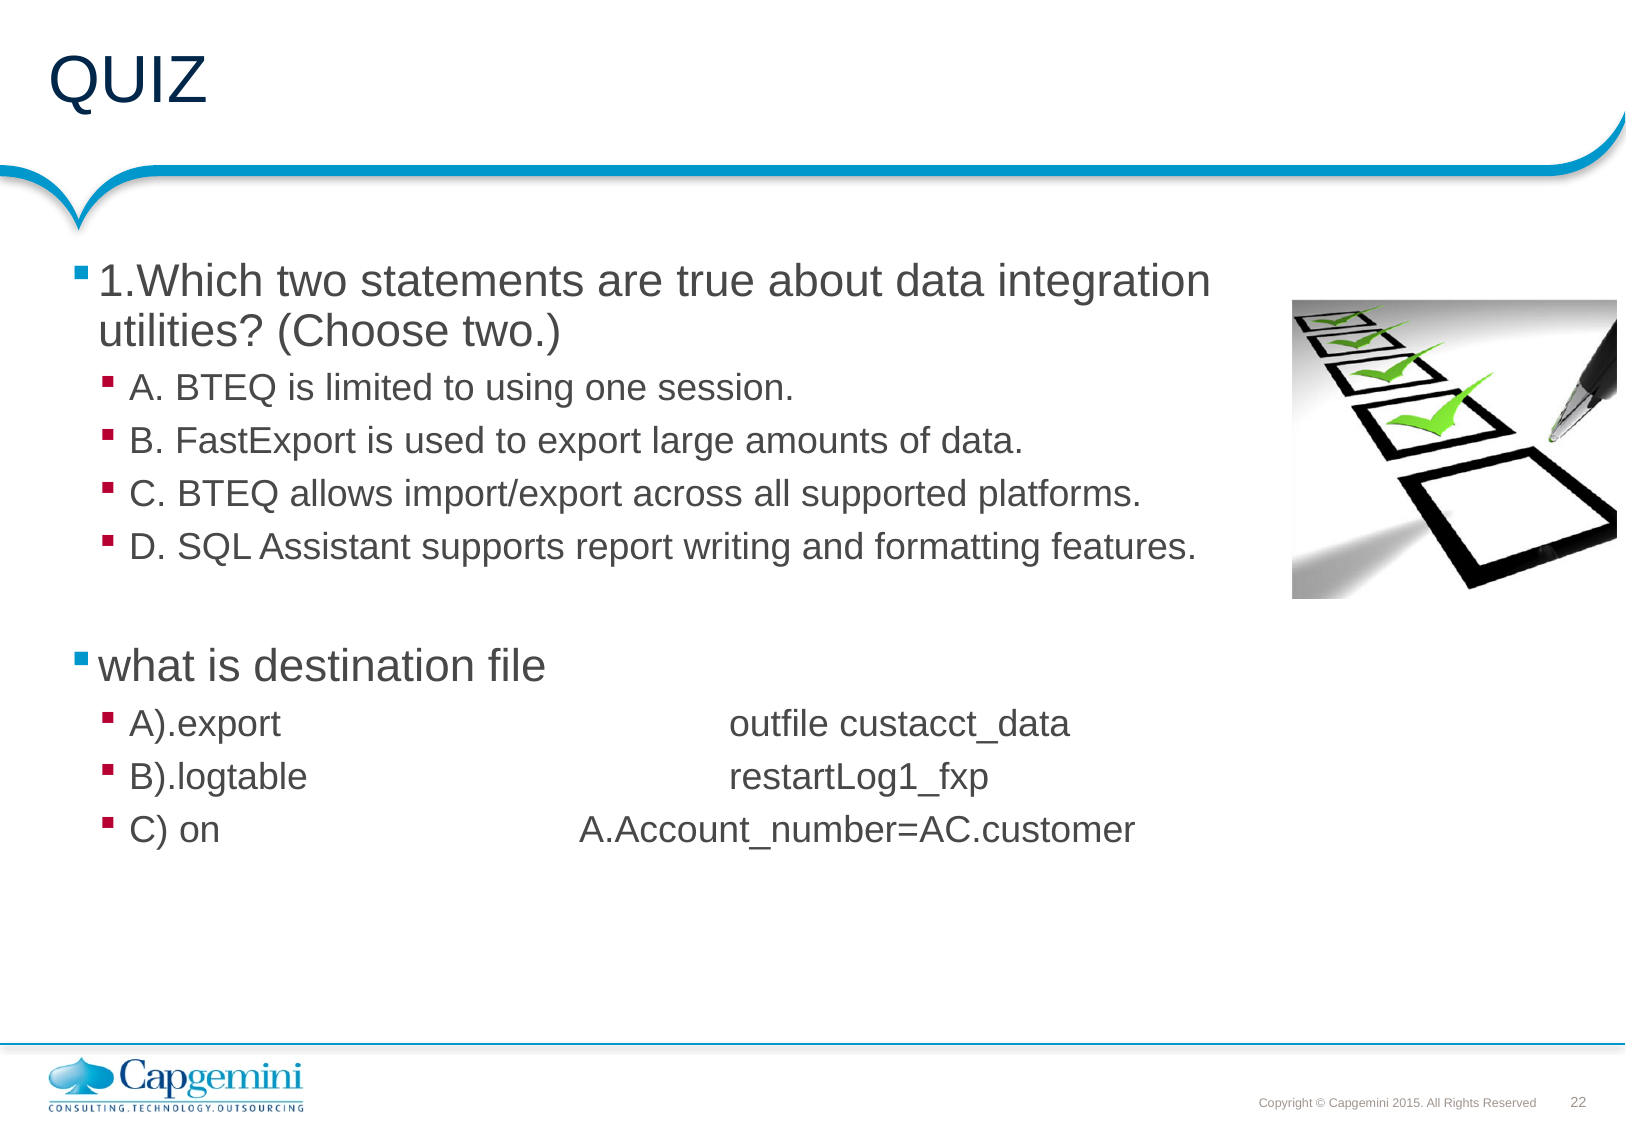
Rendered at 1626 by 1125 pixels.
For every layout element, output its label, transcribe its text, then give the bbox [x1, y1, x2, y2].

list 1.Which two statements are true about data integration utilities? (Choose two.) A. BTEQ is limited to using one session. B. FastExport is used to export large amounts of data. C. BTEQ allows import/export across all supported platforms. D. SQL Assistant supports report writing and formatting features. what is destination file A).export outfile custacct_data B).logtable restartLog1_fxp C) on A.Account_number=AC.customer [53, 245, 1277, 1007]
picture [48, 1056, 304, 1113]
title QUIZ [0, 0, 1625, 165]
picture [1292, 299, 1617, 599]
